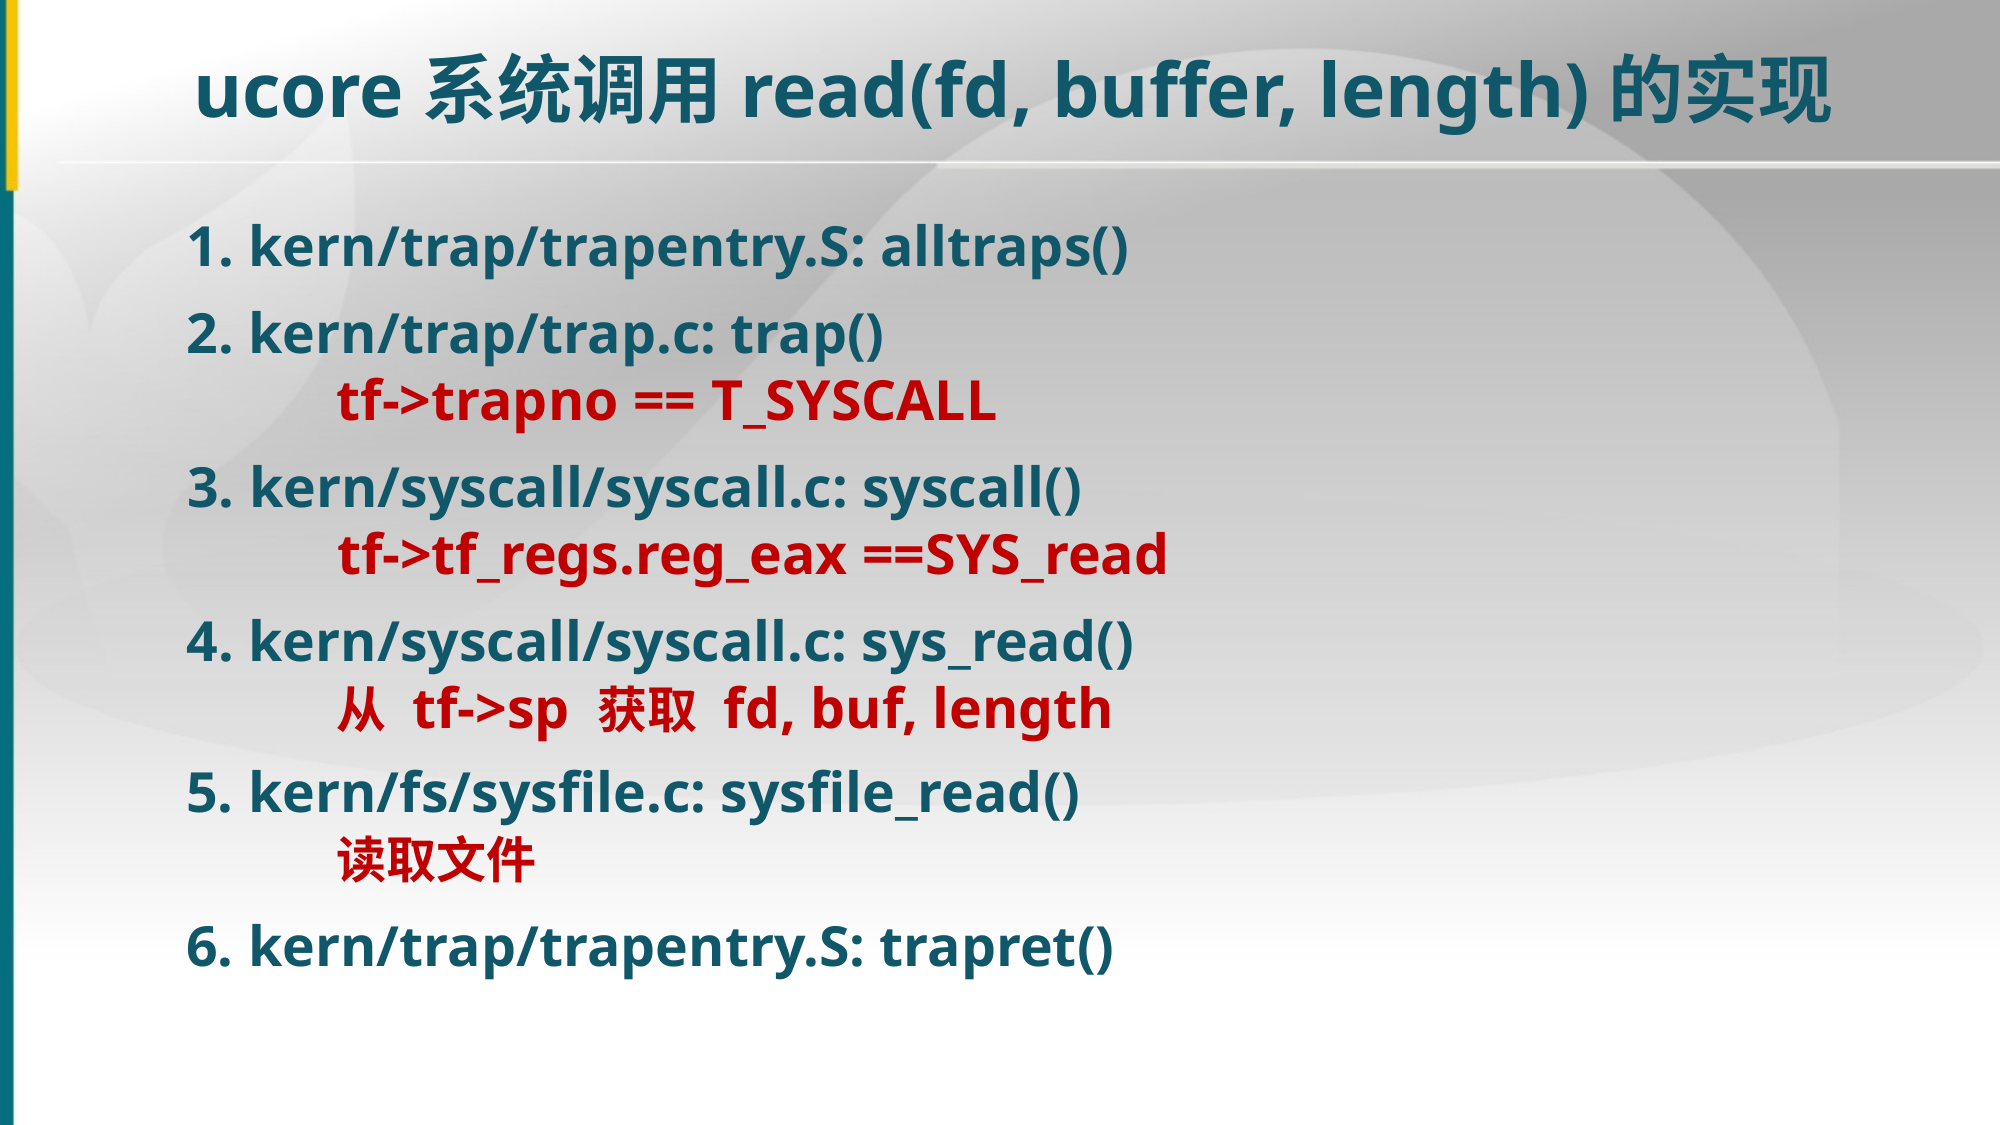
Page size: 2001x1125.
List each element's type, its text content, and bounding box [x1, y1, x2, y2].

picture [0, 0, 2000, 1125]
text_box 2. kern/trap/trap.c: trap() tf->trapno == T_SYSCALL [171, 290, 1523, 439]
text_box ucore系统调用read(fd, buffer, length)的实现 [93, 34, 1933, 147]
text_box 3. kern/syscall/syscall.c: syscall() tf->tf_regs.reg_eax ==SYS_read [172, 444, 1523, 593]
text_box 1. kern/trap/trapentry.S: alltraps() [171, 203, 1523, 285]
text_box 6. kern/trap/trapentry.S: trapret() [171, 903, 1522, 985]
text_box 5. kern/fs/sysfile.c: sysfile_read() 读取文件 [171, 749, 1522, 898]
text_box 4. kern/syscall/syscall.c: sys_read() 从 tf->sp 获取 fd, buf, length [171, 598, 1523, 747]
